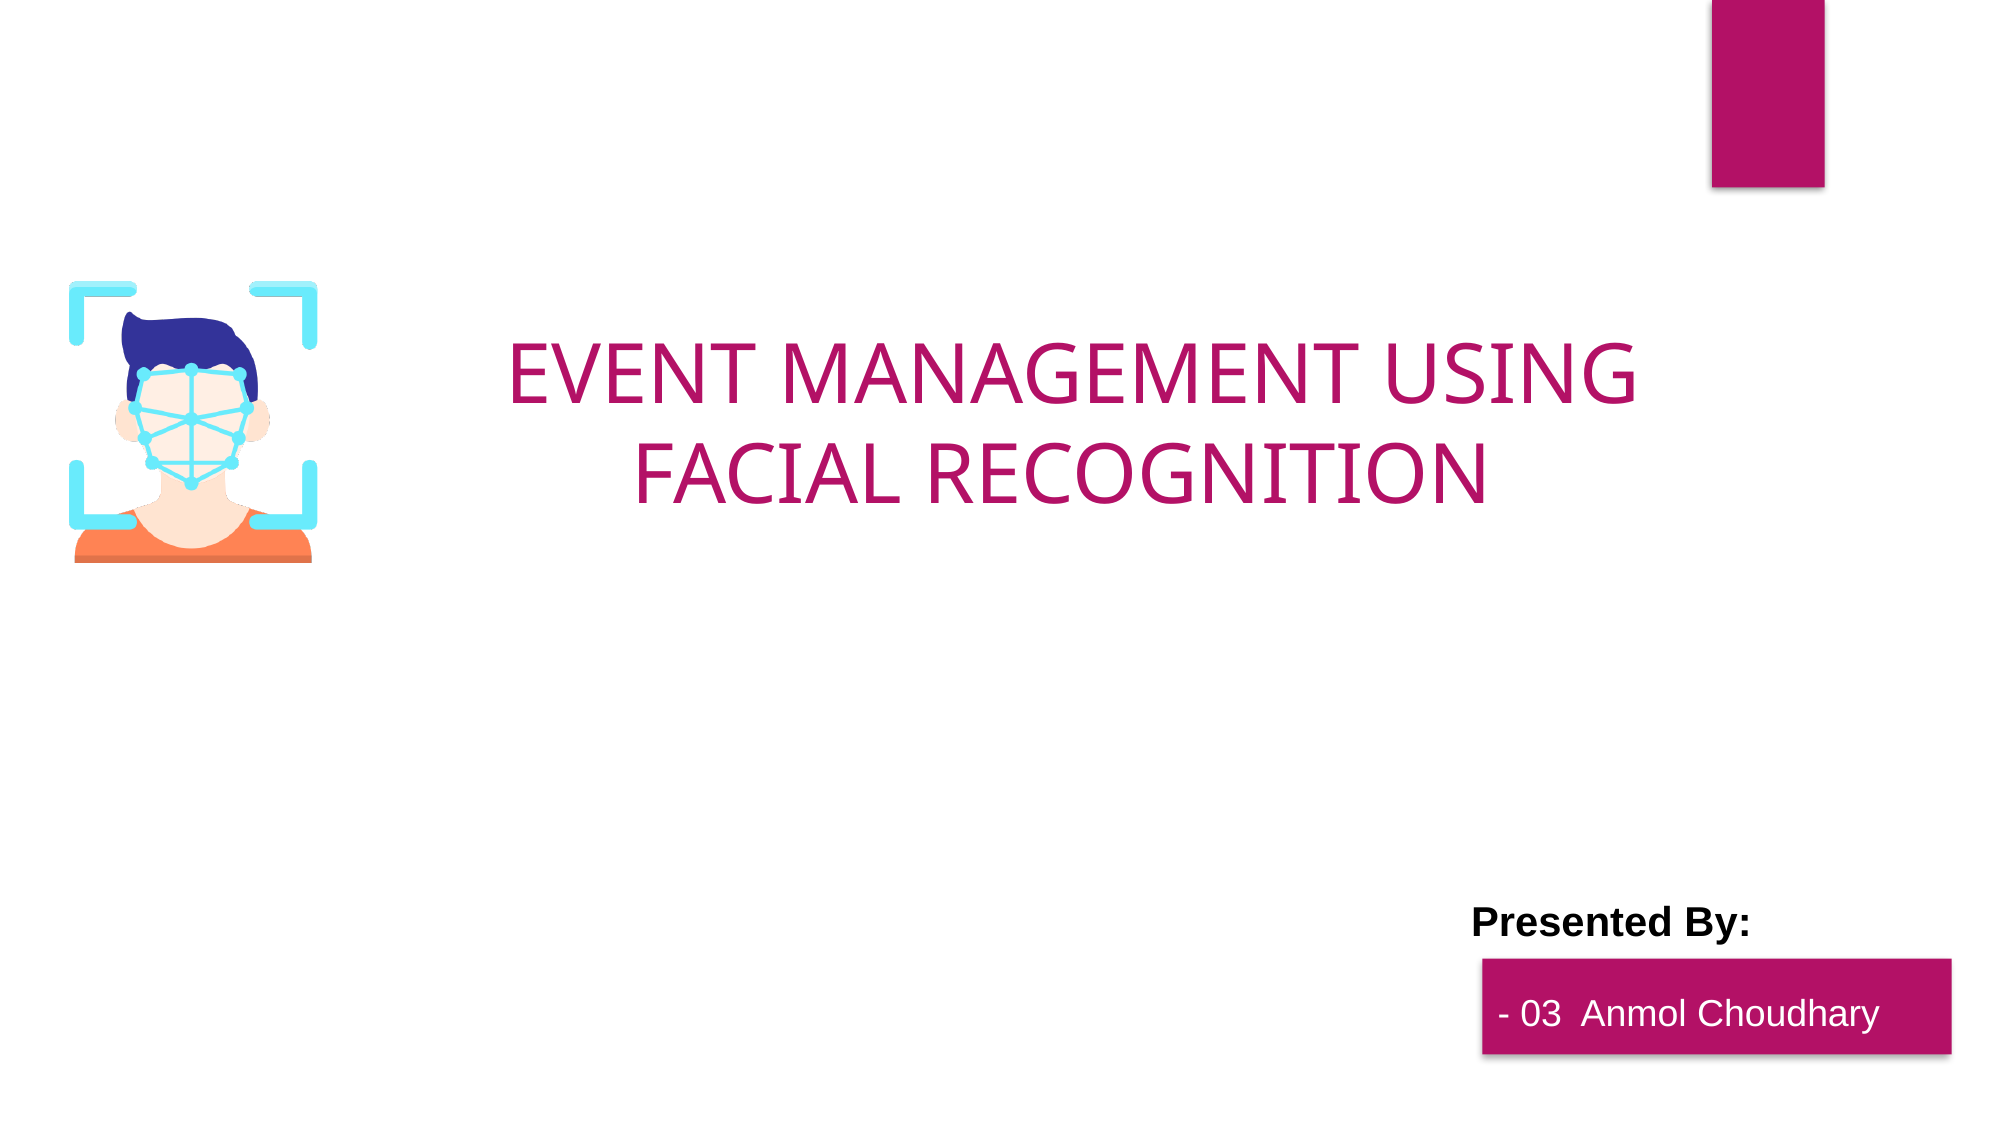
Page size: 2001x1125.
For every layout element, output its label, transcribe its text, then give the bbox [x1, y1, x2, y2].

picture [52, 281, 335, 563]
text_box - 03 Anmol Choudhary [1480, 959, 1954, 1057]
text_box Presented By: [1456, 862, 2000, 959]
text_box EVENT MANAGEMENT USING FACIAL RECOGNITION [379, 312, 1767, 409]
